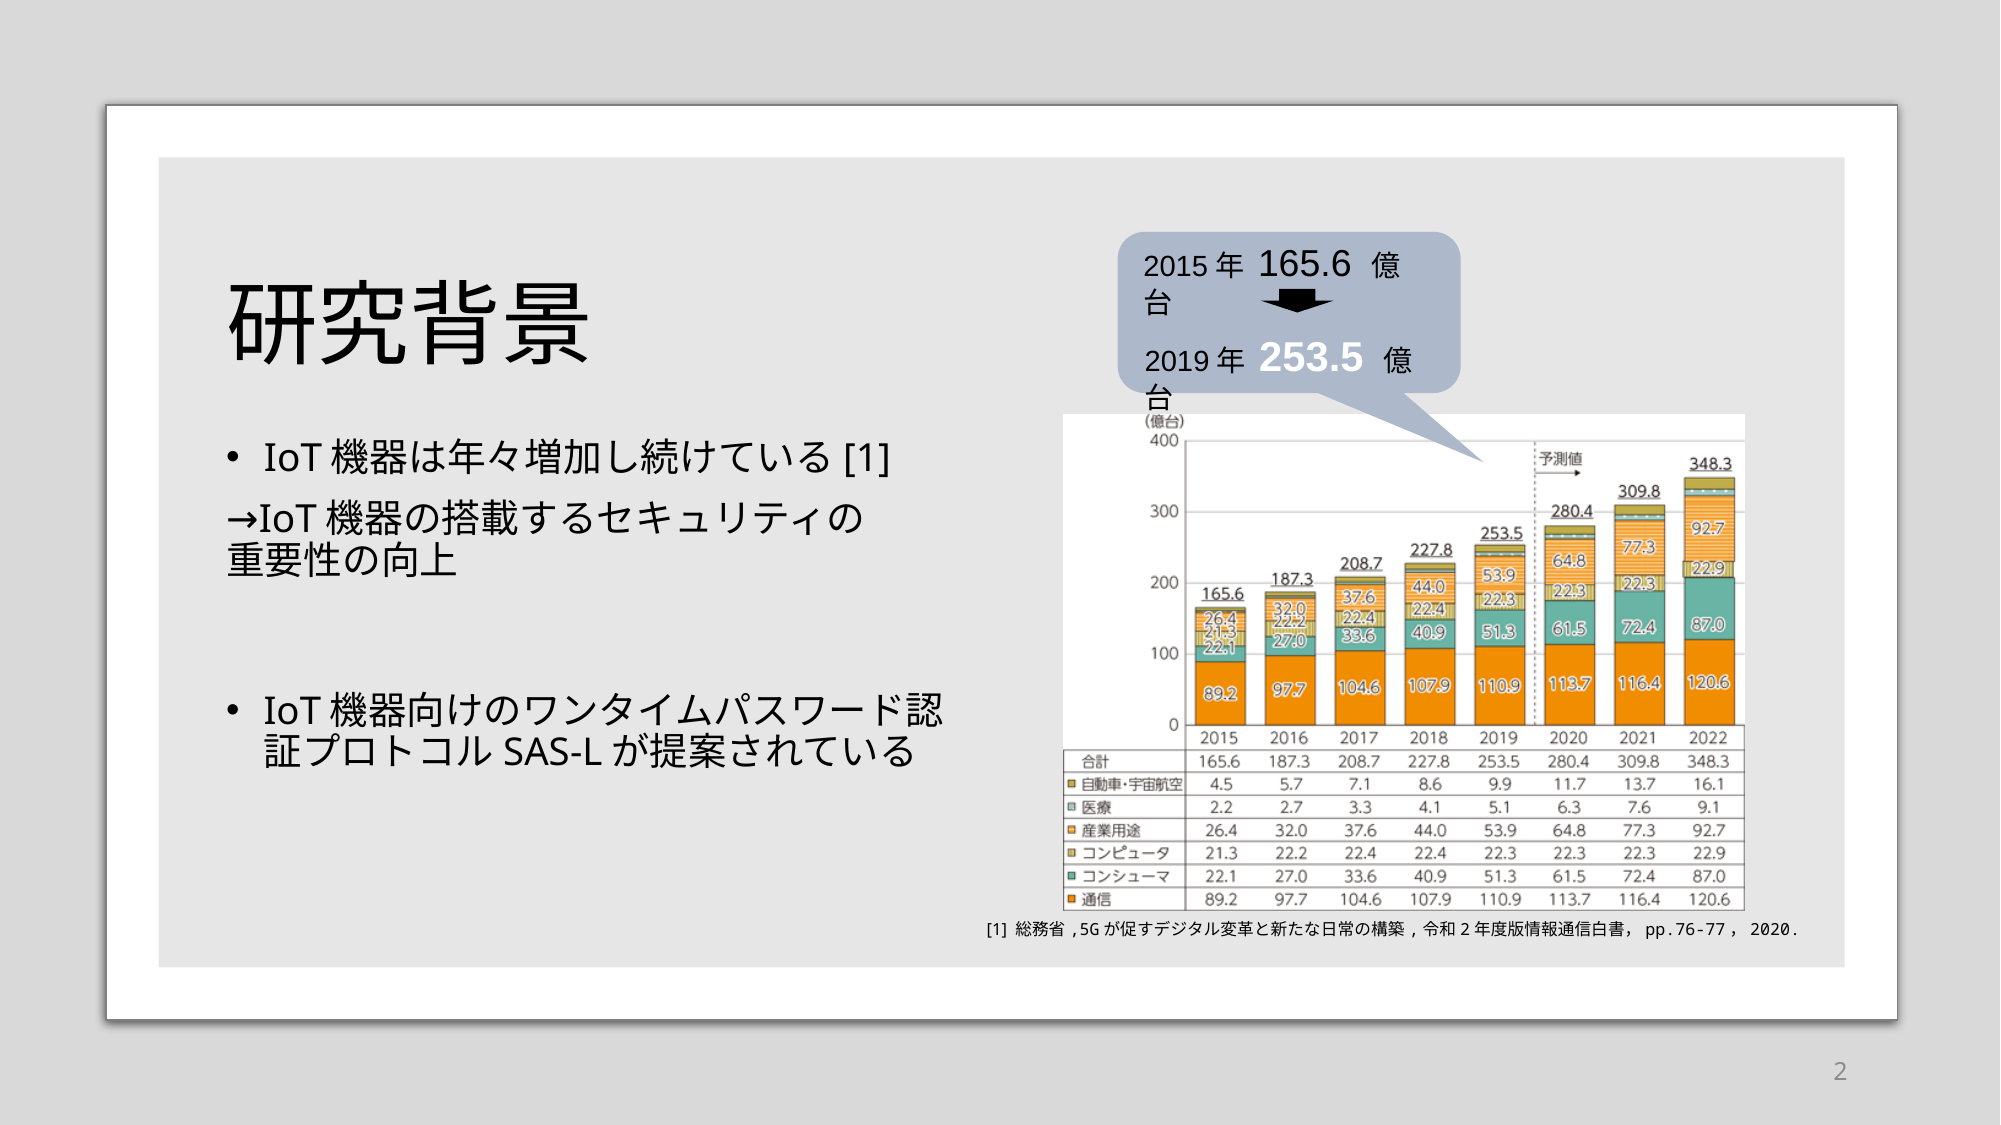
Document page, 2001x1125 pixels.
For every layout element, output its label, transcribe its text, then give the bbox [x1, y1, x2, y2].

text_box [1141, 230, 1462, 393]
text_box 2019年 253.5 億台 [1129, 322, 1444, 414]
list IoT機器は年々増加し続けている[1] →IoT機器の搭載するセキュリティの重要性の向上 [211, 430, 914, 601]
picture [1063, 414, 1745, 912]
title 研究背景 [211, 210, 1793, 446]
slide_number 2 [1412, 1042, 1863, 1103]
text_box [1116, 236, 1129, 390]
text_box [158, 156, 1846, 968]
text_box [1260, 287, 1334, 314]
text_box [1] 総務省,5Gが促すデジタル変革と新たな日常の構築,令和2年度版情報通信白書，pp.76-77，2020. [971, 911, 1815, 991]
text_box [105, 104, 1898, 1021]
text_box 2015年 165.6 億台 [1128, 231, 1423, 327]
text_box IoT機器向けのワンタイムパスワード認証プロトコルSAS-Lが提案されている [211, 683, 971, 821]
text_box [0, 0, 2000, 1125]
